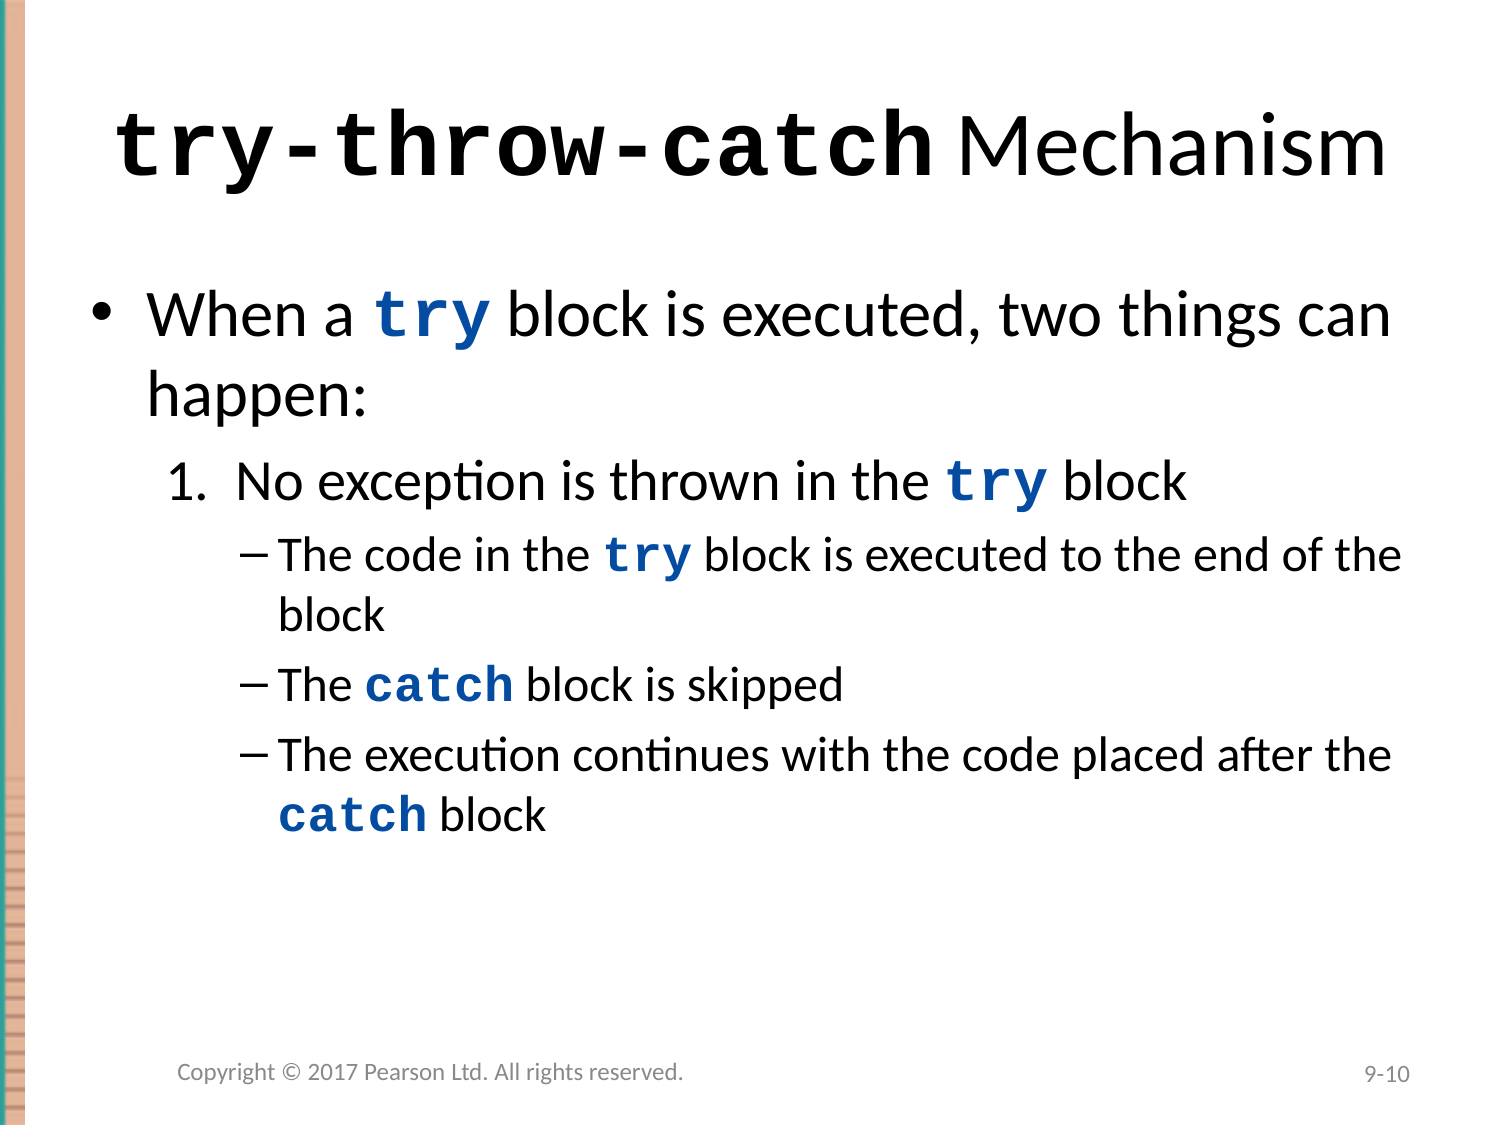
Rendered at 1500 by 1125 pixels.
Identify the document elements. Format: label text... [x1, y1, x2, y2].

footer Copyright © 2017 Pearson Ltd. All rights reserved. [75, 1040, 788, 1100]
slide_number 9-10 [1074, 1042, 1425, 1103]
title try-throw-catch Mechanism [75, 45, 1425, 233]
picture [0, 0, 25, 1125]
list When a try block is executed, two things can happen: 1. No exception is thrown in the try block The code in the try block is executed to the end of the block The catch block is skipped The execution continues with the code placed after the catch block [75, 262, 1425, 1005]
